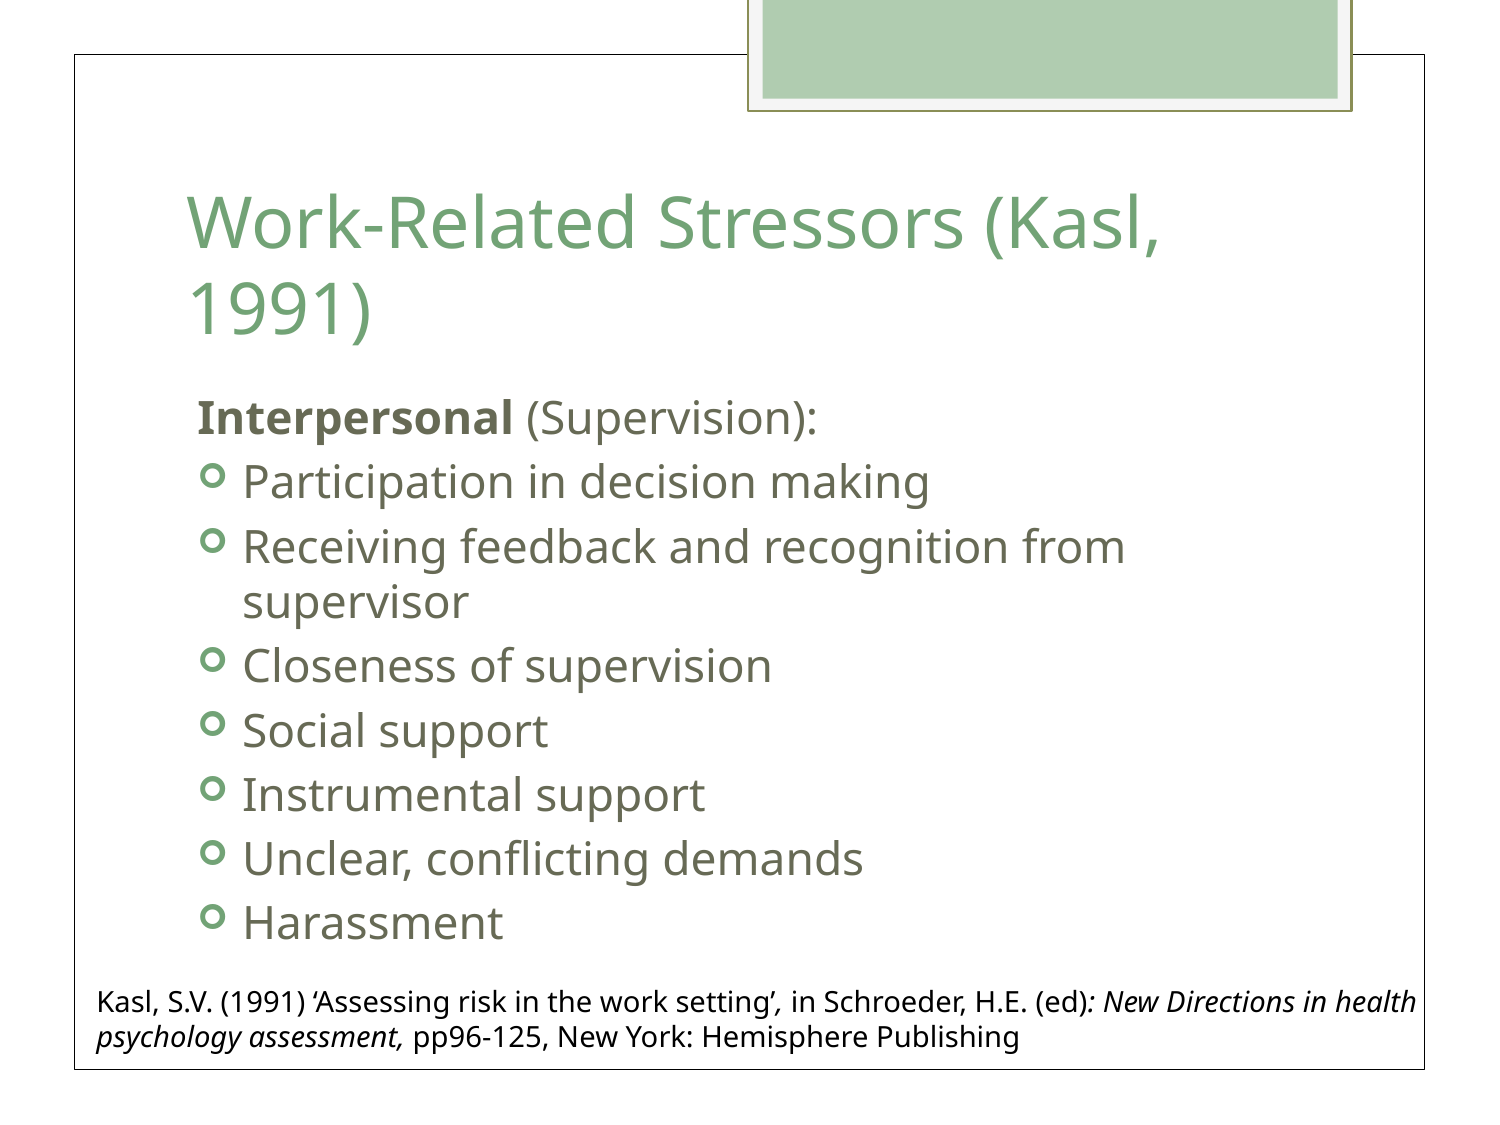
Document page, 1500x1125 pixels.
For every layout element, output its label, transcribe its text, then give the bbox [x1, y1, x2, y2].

list Interpersonal (Supervision): Participation in decision making Receiving feedback and recognition from supervisor Closeness of supervision Social support Instrumental support Unclear, conflicting demands Harassment [171, 381, 1283, 957]
text_box Kasl, S.V. (1991) ‘Assessing risk in the work setting’, in Schroeder, H.E. (ed): New Directions in health psychology assessment, pp96-125, New York: Hemisphere Publishing [81, 975, 1475, 1061]
title Work-Related Stressors (Kasl, 1991) [171, 168, 1324, 357]
